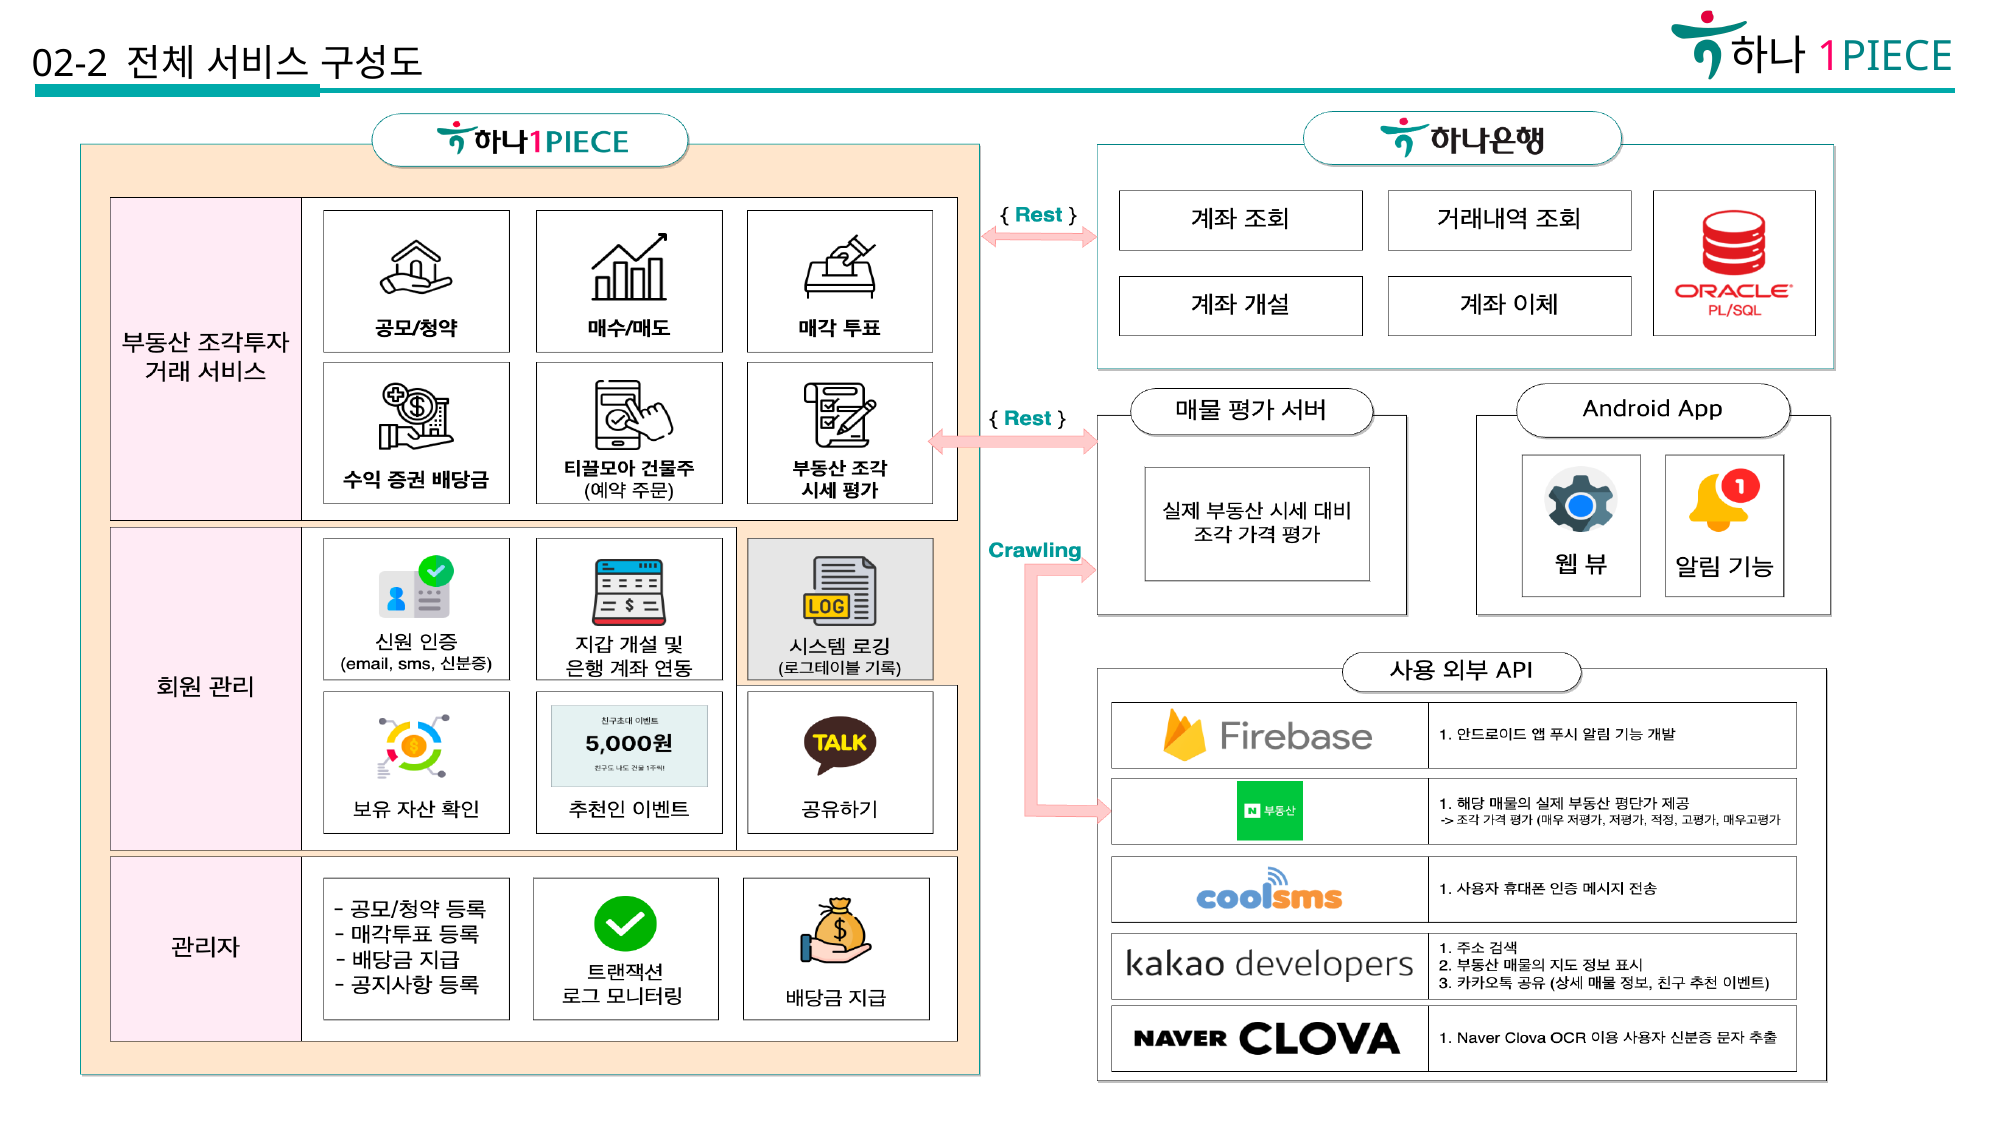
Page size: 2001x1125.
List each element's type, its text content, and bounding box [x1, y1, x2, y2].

text_box 02-2 전체 서비스 구성도 [31, 25, 424, 91]
text_box 하나1PIECE [1708, 21, 1975, 87]
picture [79, 111, 1920, 1125]
picture [1669, 7, 1749, 83]
